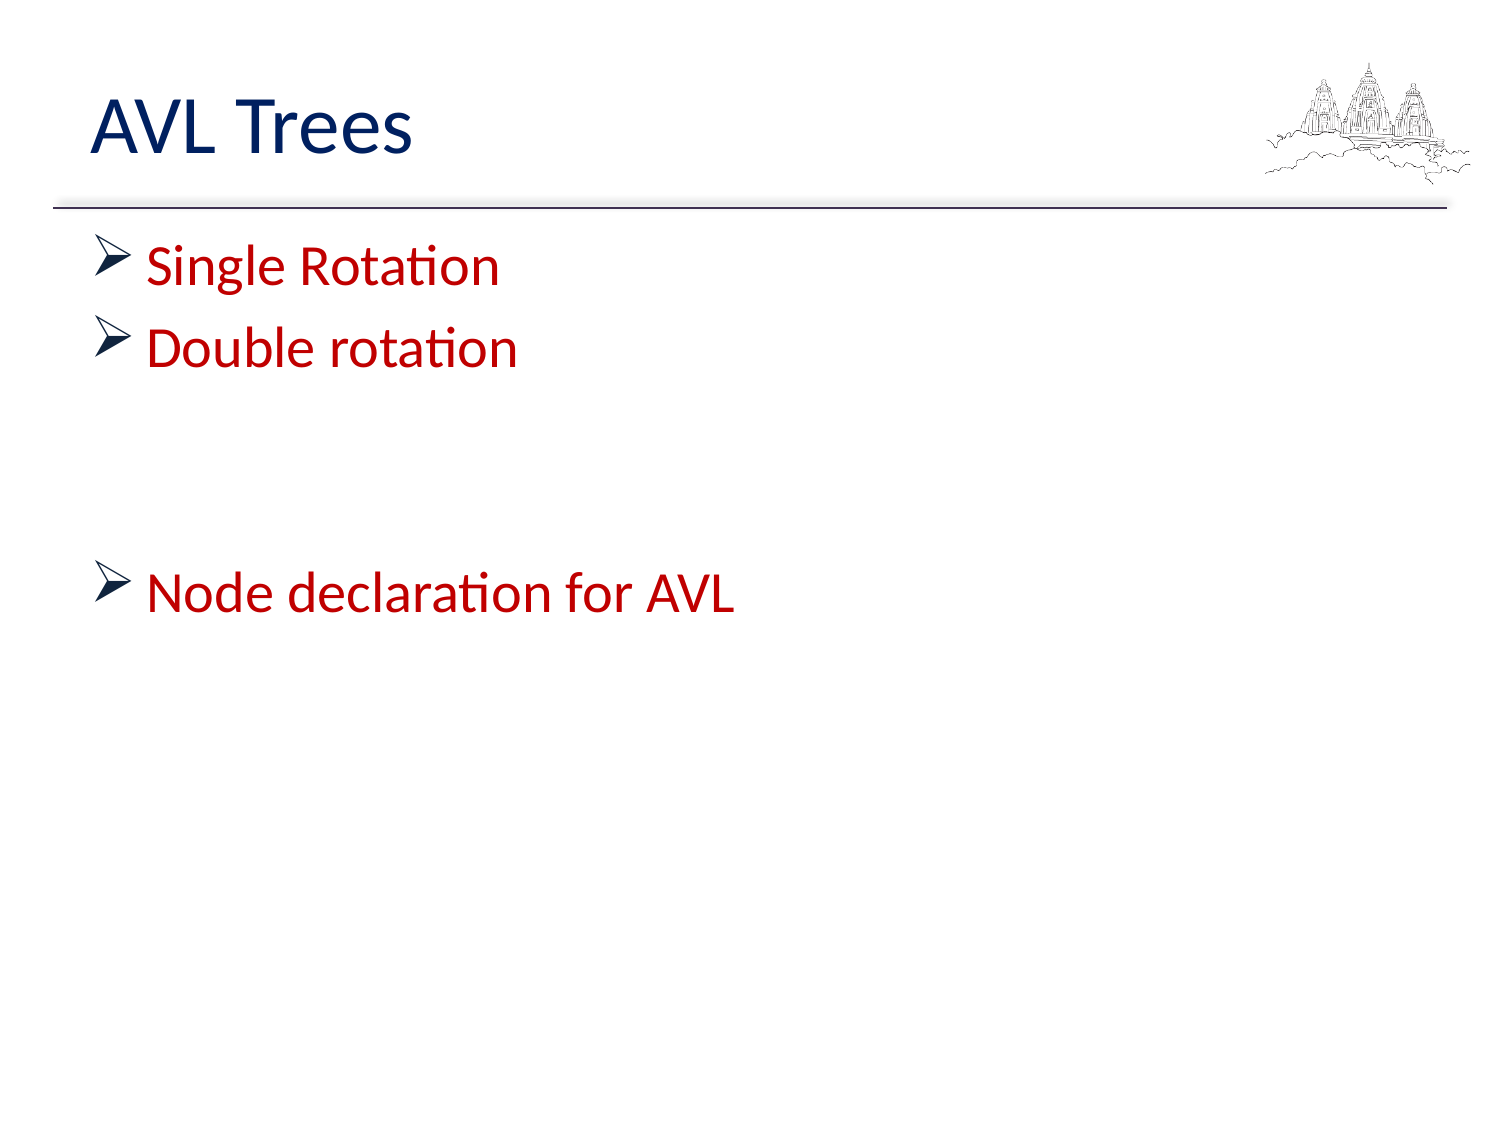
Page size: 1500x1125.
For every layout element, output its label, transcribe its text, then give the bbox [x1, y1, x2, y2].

list Single Rotation Double rotation Node declaration for AVL [75, 219, 1425, 1005]
title AVL Trees [75, 45, 1425, 197]
picture [1425, 62, 1471, 185]
